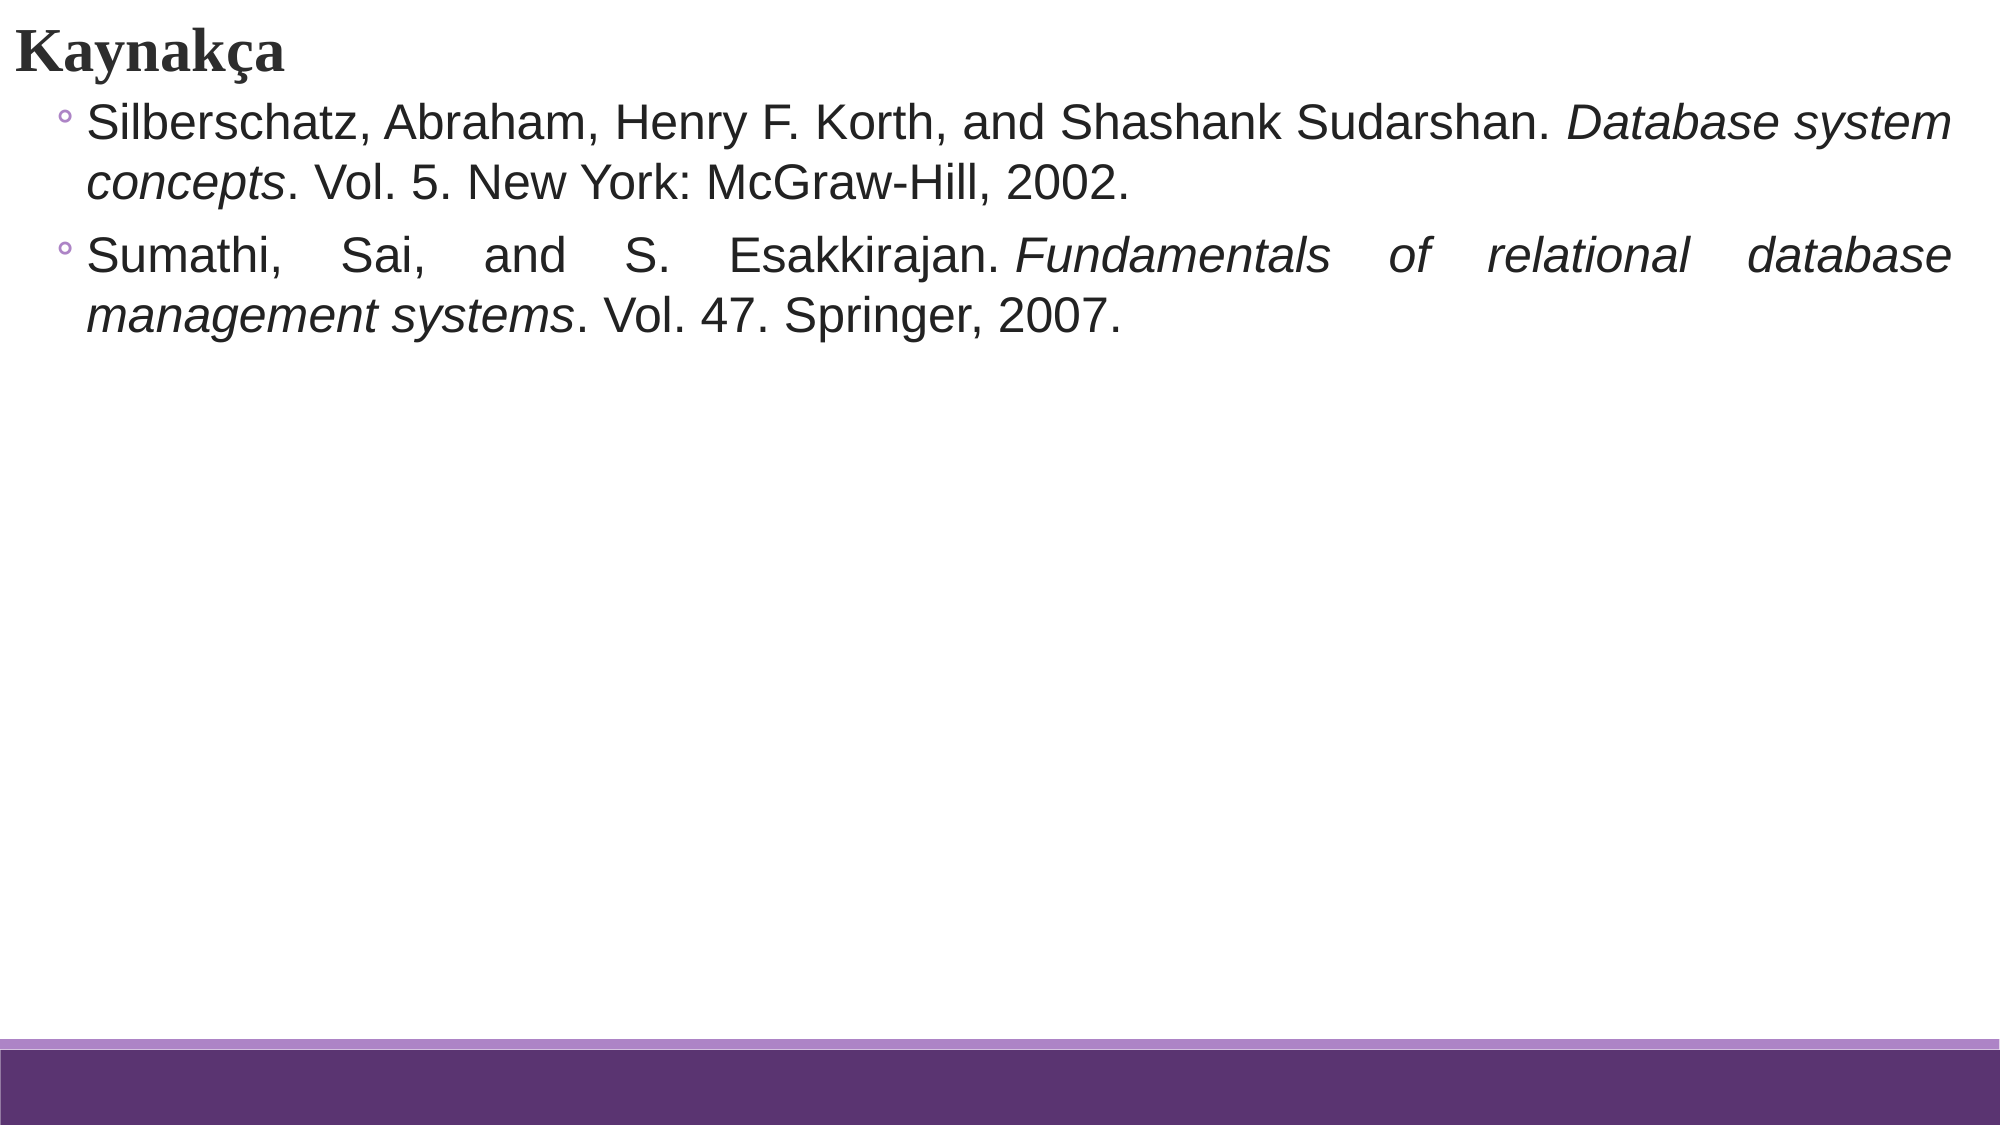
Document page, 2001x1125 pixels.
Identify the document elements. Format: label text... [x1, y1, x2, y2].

subtitle Kaynakça [0, 0, 2000, 103]
text_box Silberschatz, Abraham, Henry F. Korth, and Shashank Sudarshan. Database system concepts. Vol. 5. New York: McGraw-Hill, 2002. Sumathi, Sai, and S. Esakkirajan. Fundamentals of relational database management systems. Vol. 47. Springer, 2007. [23, 82, 1953, 1040]
